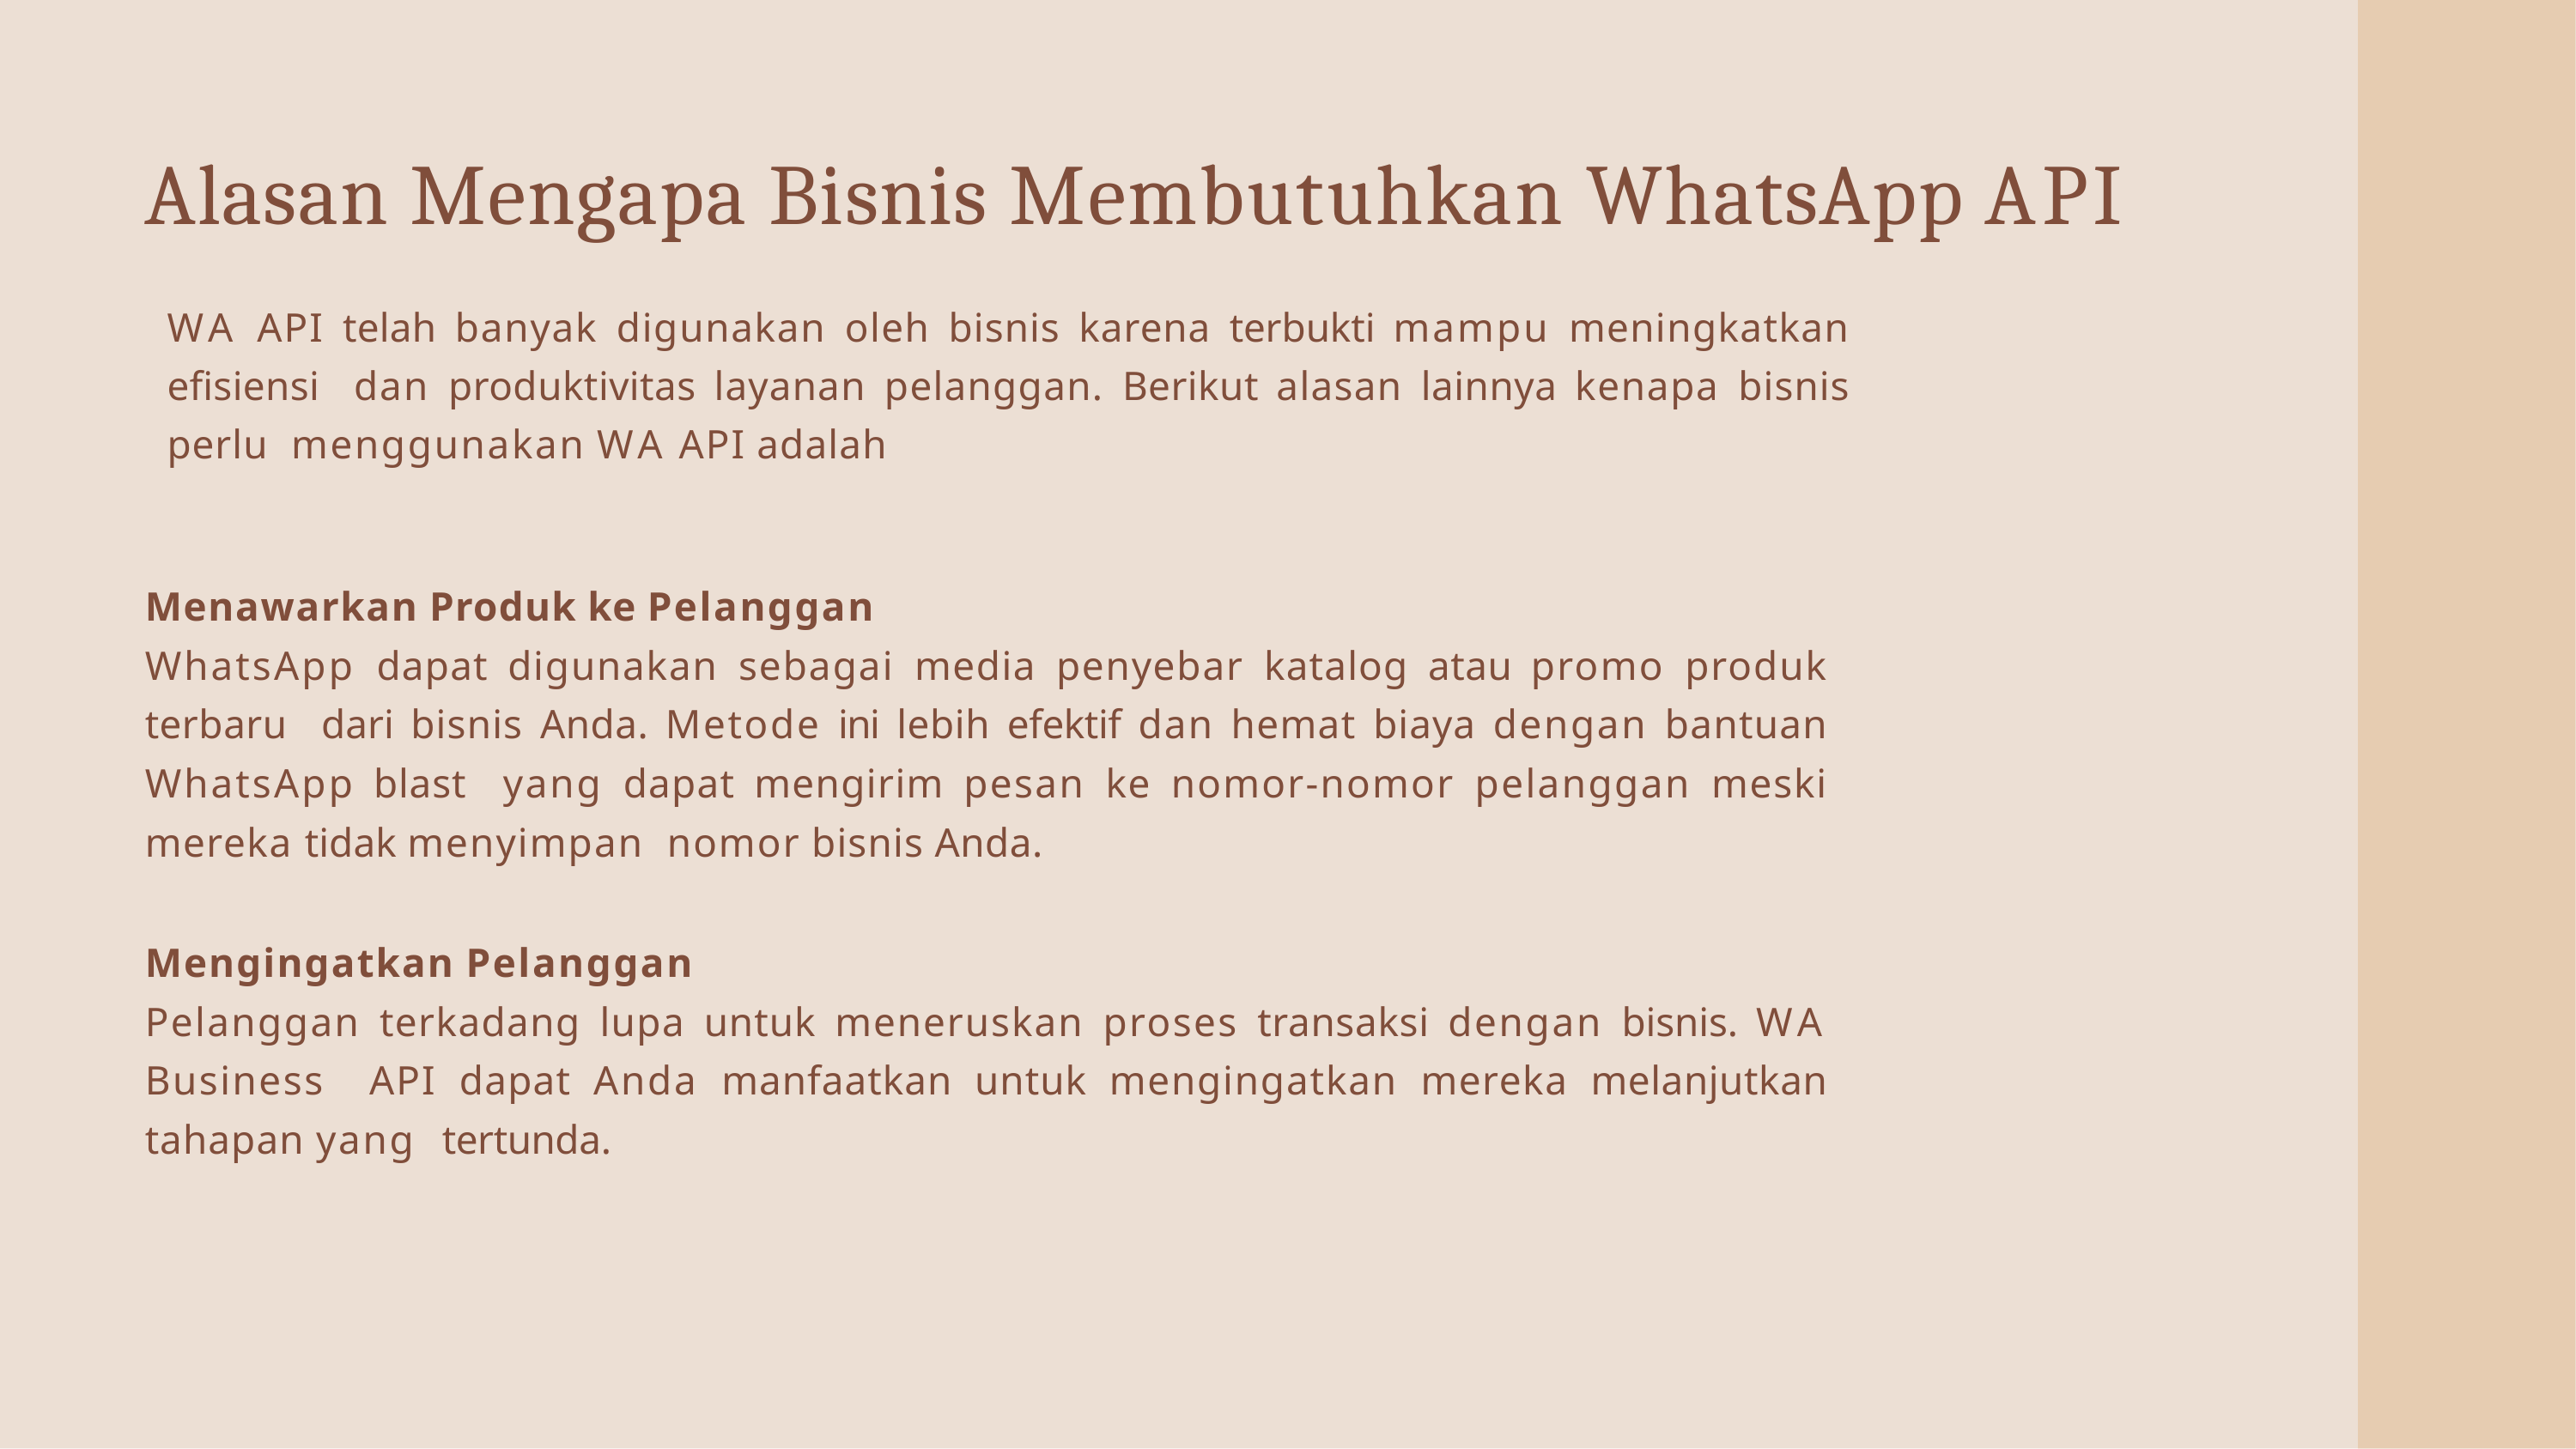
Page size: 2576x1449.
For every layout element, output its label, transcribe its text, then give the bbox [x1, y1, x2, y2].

text_box WA API telah banyak digunakan oleh bisnis karena terbukti mampu meningkatkan efisiensi dan produktivitas layanan pelanggan. Berikut alasan lainnya kenapa bisnis perlu menggunakan WA API adalah Menawarkan Produk ke Pelanggan WhatsApp dapat digunakan sebagai media penyebar katalog atau promo produk terbaru dari bisnis Anda. Metode ini lebih efektif dan hemat biaya dengan bantuan WhatsApp blast yang dapat mengirim pesan ke nomor-nomor pelanggan meski mereka tidak menyimpan nomor bisnis Anda. Mengingatkan Pelanggan Pelanggan terkadang lupa untuk meneruskan proses transaksi dengan bisnis. WA Business API dapat Anda manfaatkan untuk mengingatkan mereka melanjutkan tahapan yang tertunda. [143, 289, 1851, 1162]
text_box [2358, 0, 2576, 1449]
title Alasan Mengapa Bisnis Membutuhkan WhatsApp API [143, 136, 2184, 381]
